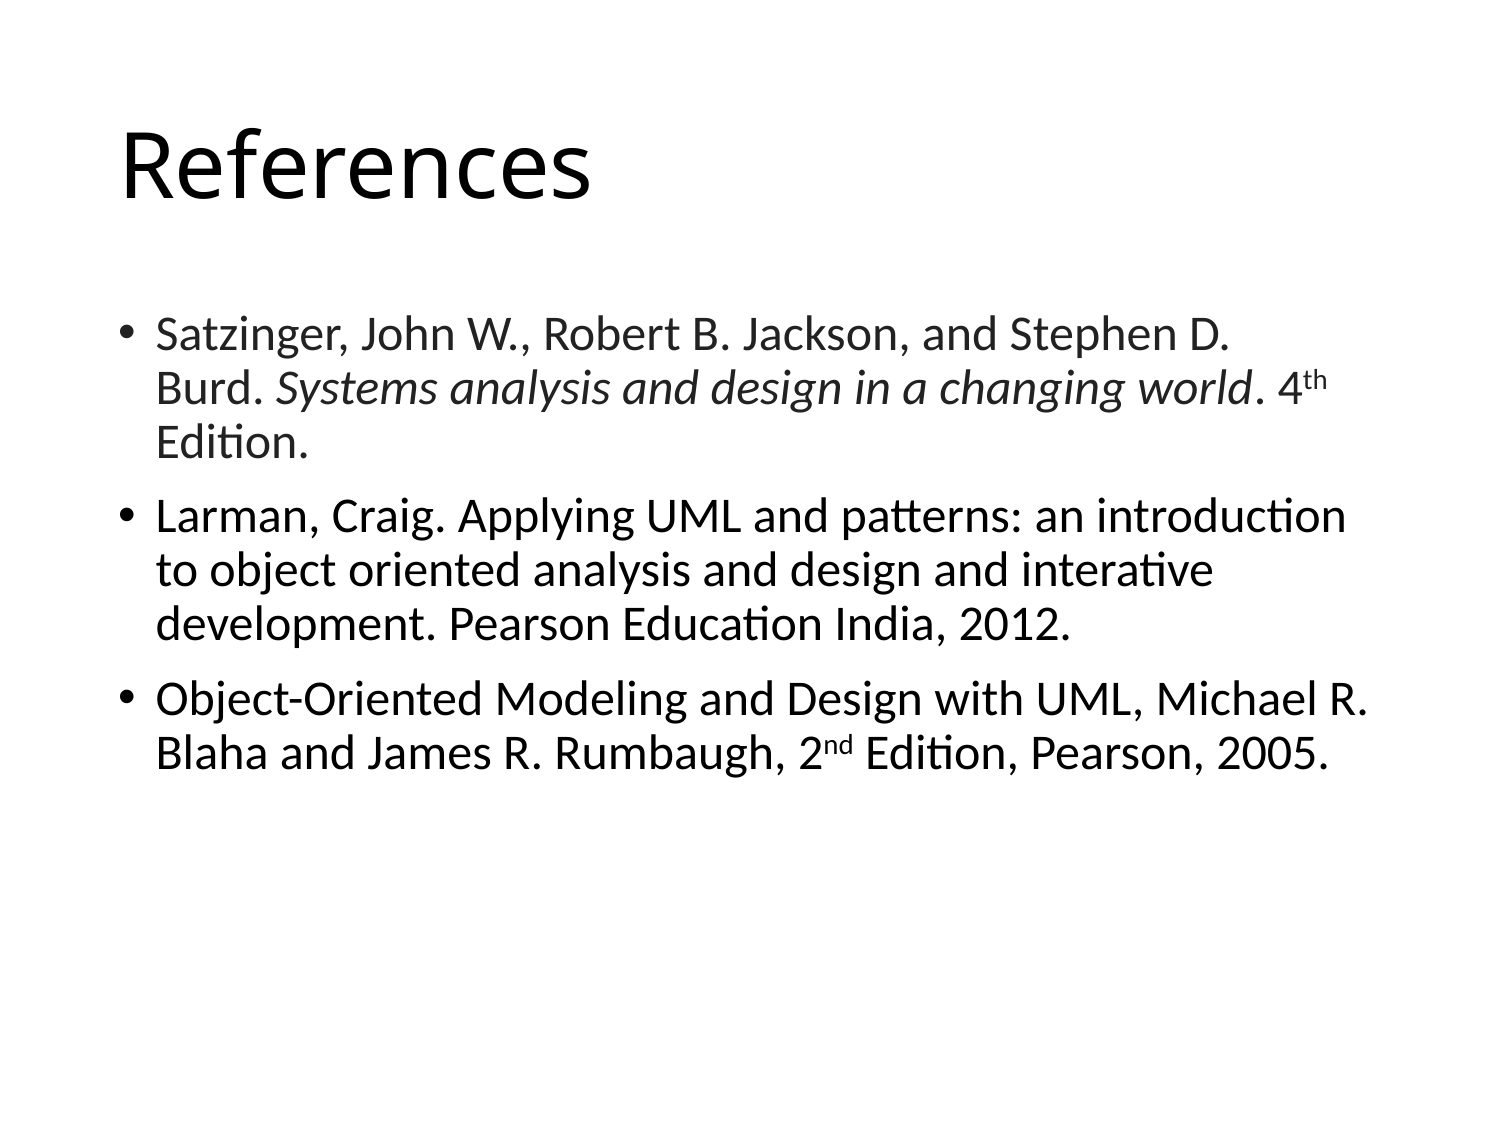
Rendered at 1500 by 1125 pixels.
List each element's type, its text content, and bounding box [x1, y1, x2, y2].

list Satzinger, John W., Robert B. Jackson, and Stephen D. Burd. Systems analysis and design in a changing world. 4th Edition. Larman, Craig. Applying UML and patterns: an introduction to object oriented analysis and design and interative development. Pearson Education India, 2012. Object-Oriented Modeling and Design with UML, Michael R. Blaha and James R. Rumbaugh, 2nd Edition, Pearson, 2005. [103, 299, 1397, 1014]
title References [103, 59, 1397, 278]
